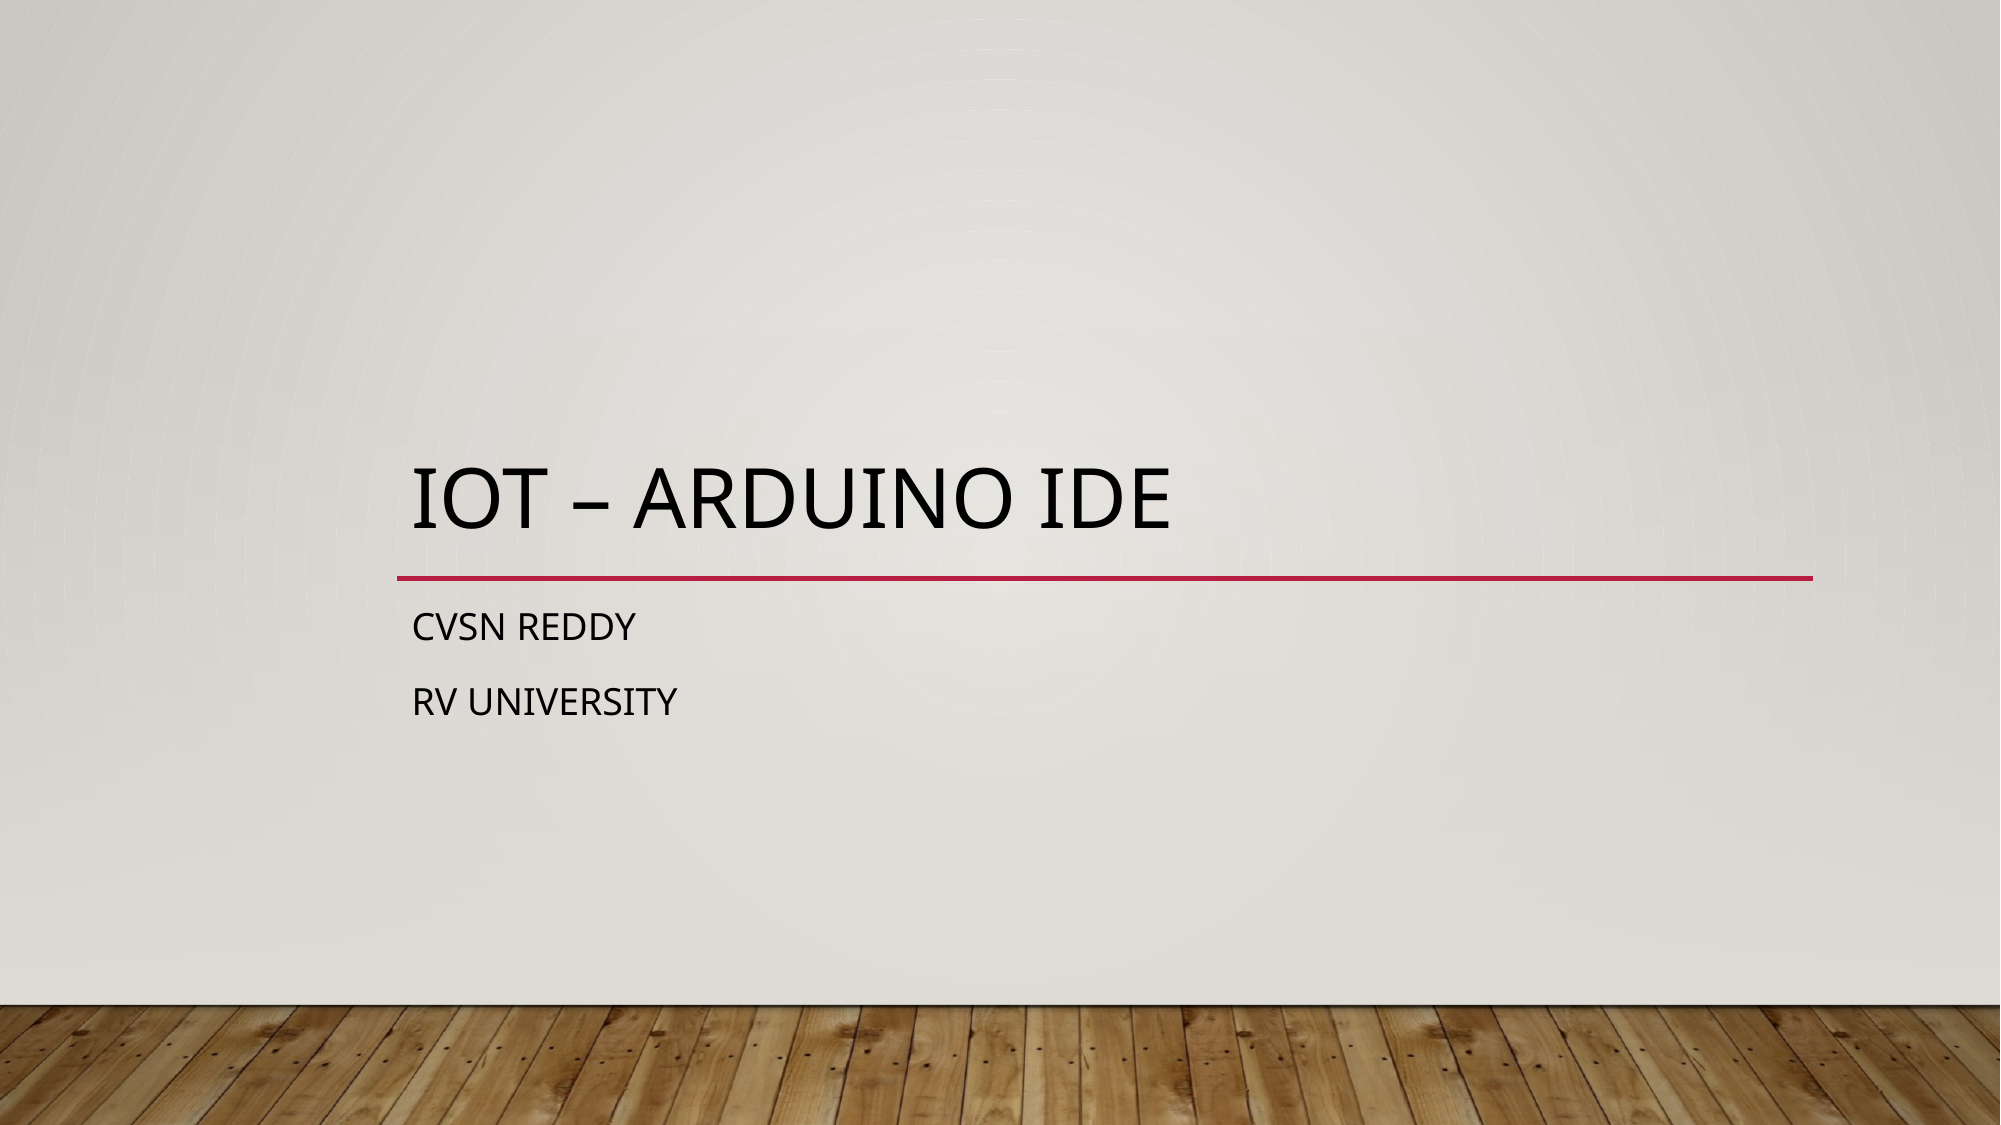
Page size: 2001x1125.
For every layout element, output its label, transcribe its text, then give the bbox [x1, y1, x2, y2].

subtitle CVSN REDDY RV University [396, 579, 1814, 740]
picture [0, 1005, 2000, 1125]
title IOT – Arduino IDE [396, 131, 1814, 549]
